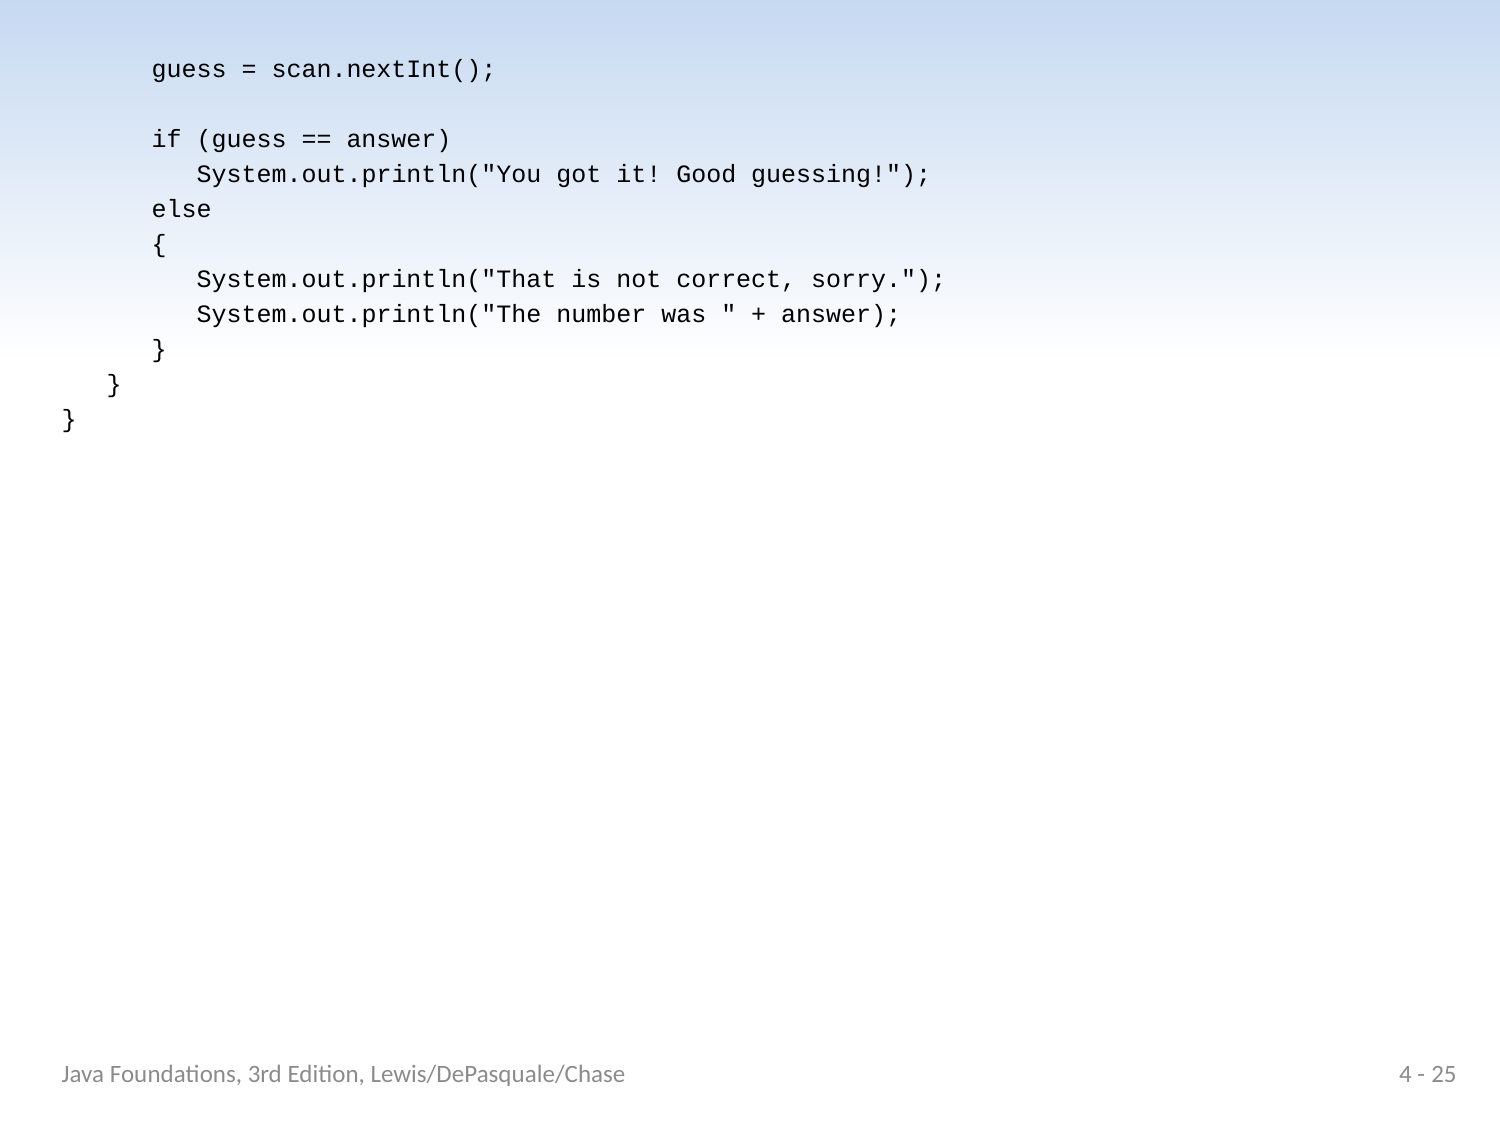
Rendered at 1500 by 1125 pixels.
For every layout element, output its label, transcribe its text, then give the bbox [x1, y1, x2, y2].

slide_number 4 - 25 [1121, 1042, 1472, 1103]
footer Java Foundations, 3rd Edition, Lewis/DePasquale/Chase [46, 1042, 1121, 1103]
list guess = scan.nextInt(); if (guess == answer) System.out.println("You got it! Good guessing!"); else { System.out.println("That is not correct, sorry."); System.out.println("The number was " + answer); } } } [46, 45, 1473, 1043]
